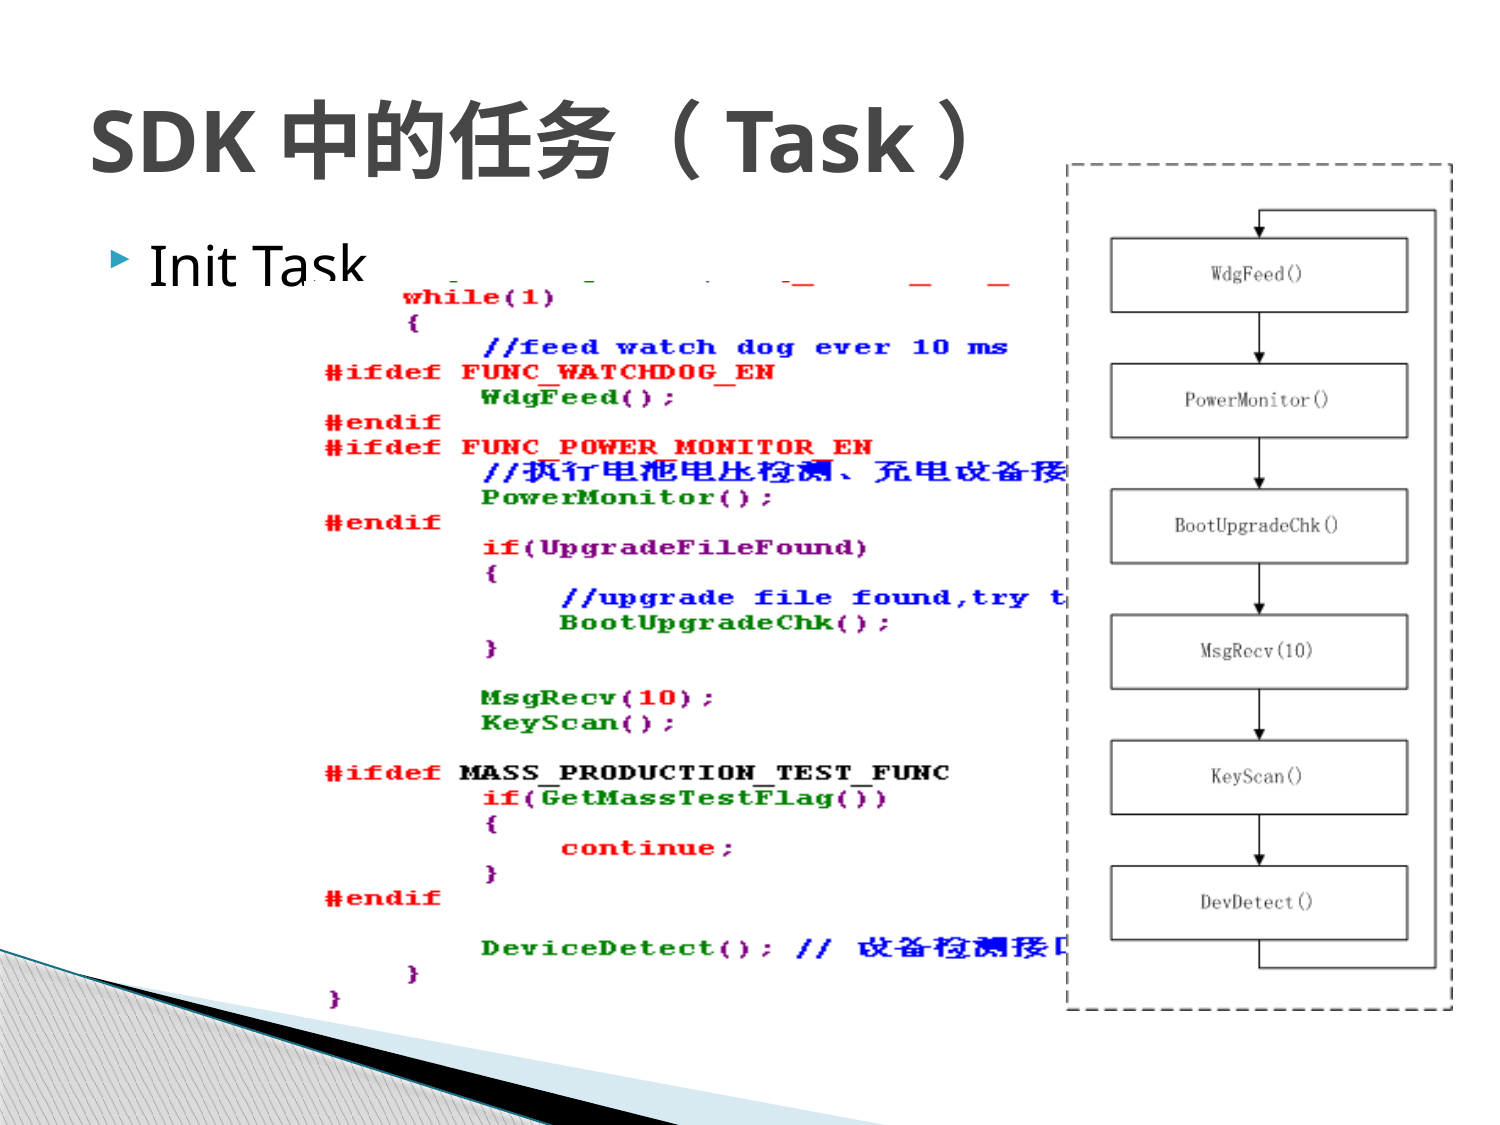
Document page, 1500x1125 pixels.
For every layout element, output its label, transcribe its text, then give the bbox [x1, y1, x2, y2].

title SDK中的任务（Task） [75, 45, 1425, 233]
list Init Task [75, 222, 1465, 1043]
picture [304, 163, 1453, 1018]
